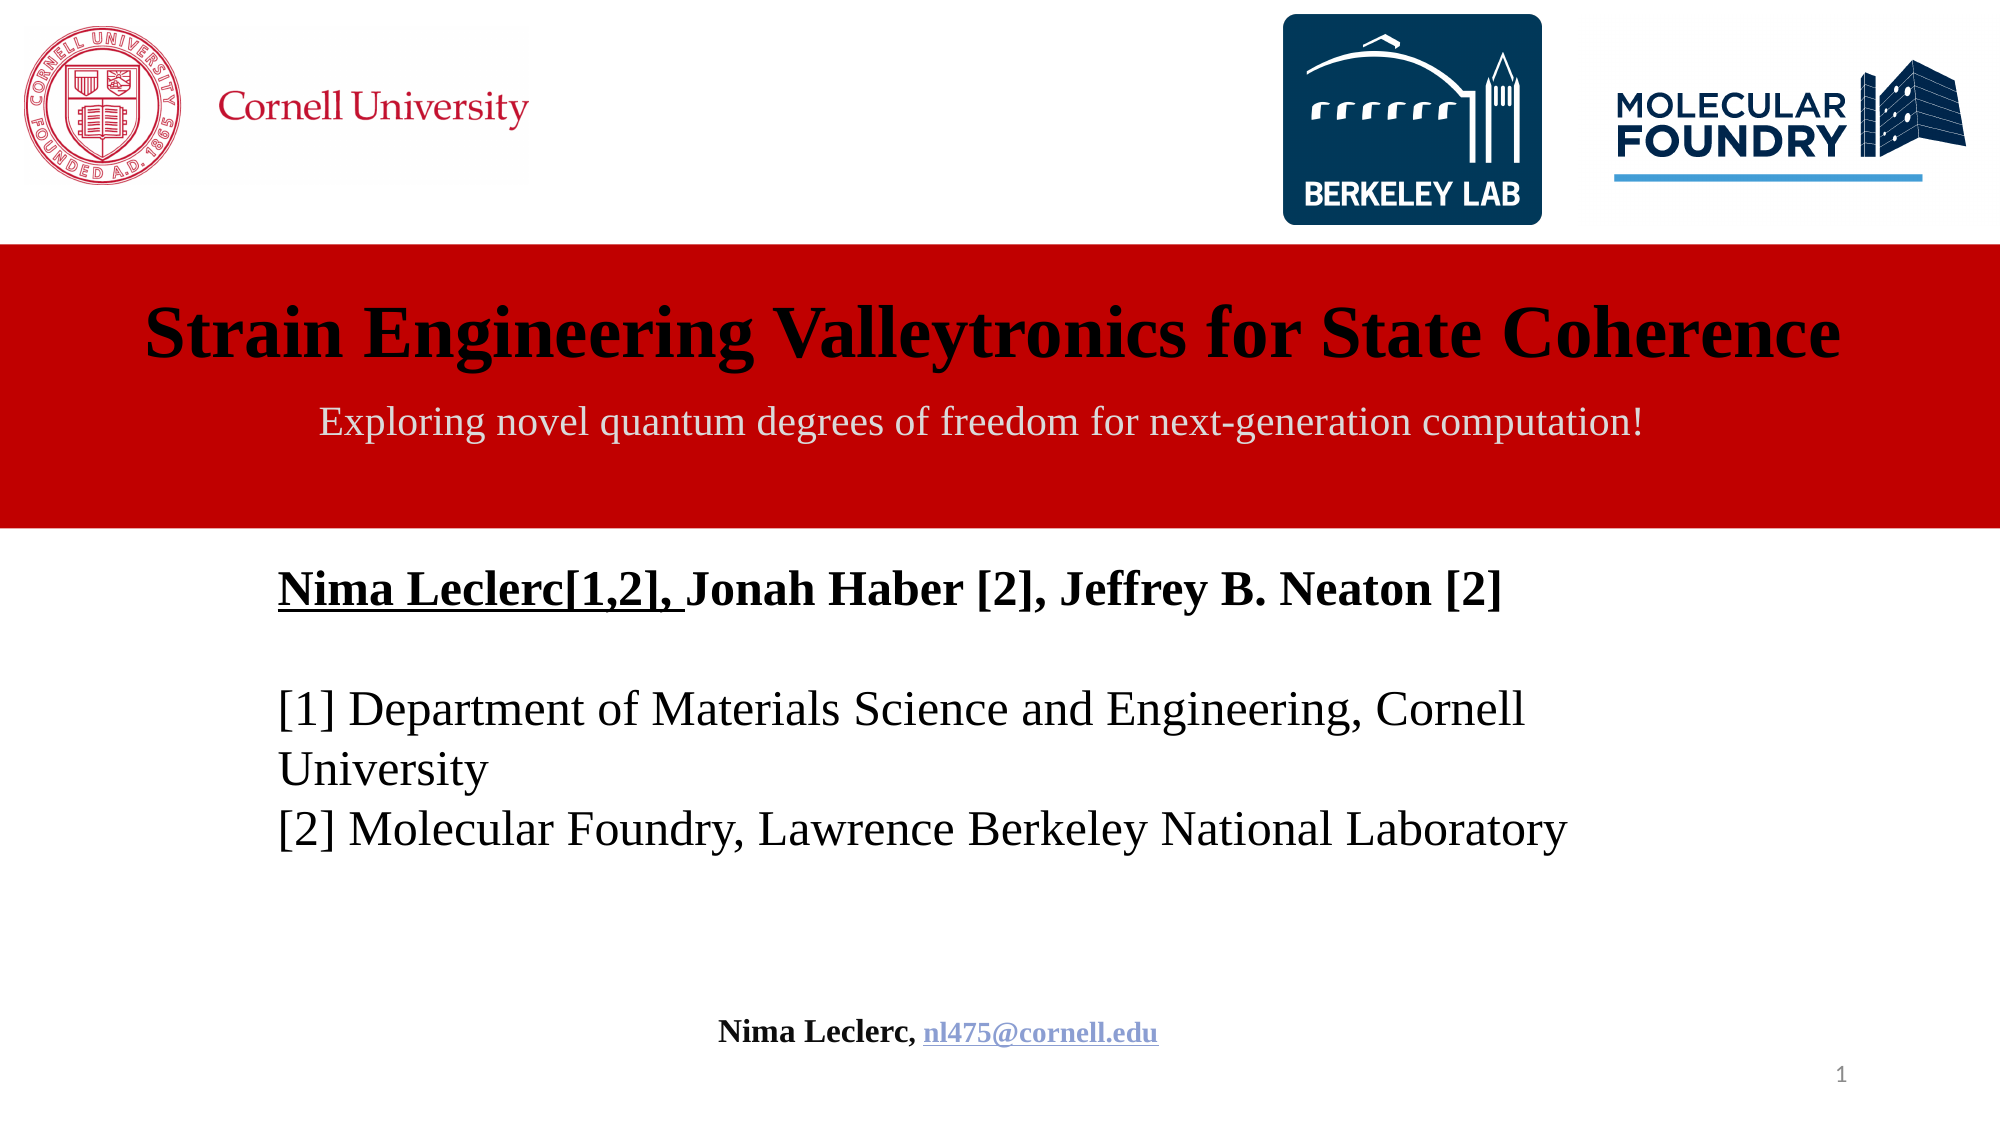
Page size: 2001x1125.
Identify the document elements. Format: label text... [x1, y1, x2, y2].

text_box Strain Engineering Valleytronics for State Coherence [130, 274, 2000, 440]
picture [1578, 14, 2000, 226]
picture [1283, 14, 1542, 225]
text_box [0, 243, 2000, 530]
footer Nima Leclerc, nl475@cornell.edu [619, 965, 1272, 1094]
text_box Nima Leclerc[1,2], Jonah Haber [2], Jeffrey B. Neaton [2] [1] Department of Materials Science and Engineering, Cornell University [2] Molecular Foundry, Lawrence Berkeley National Laboratory [262, 548, 1714, 864]
slide_number 1 [1412, 1042, 1863, 1103]
picture [24, 26, 529, 185]
text_box Exploring novel quantum degrees of freedom for next-generation computation! [303, 385, 2000, 451]
